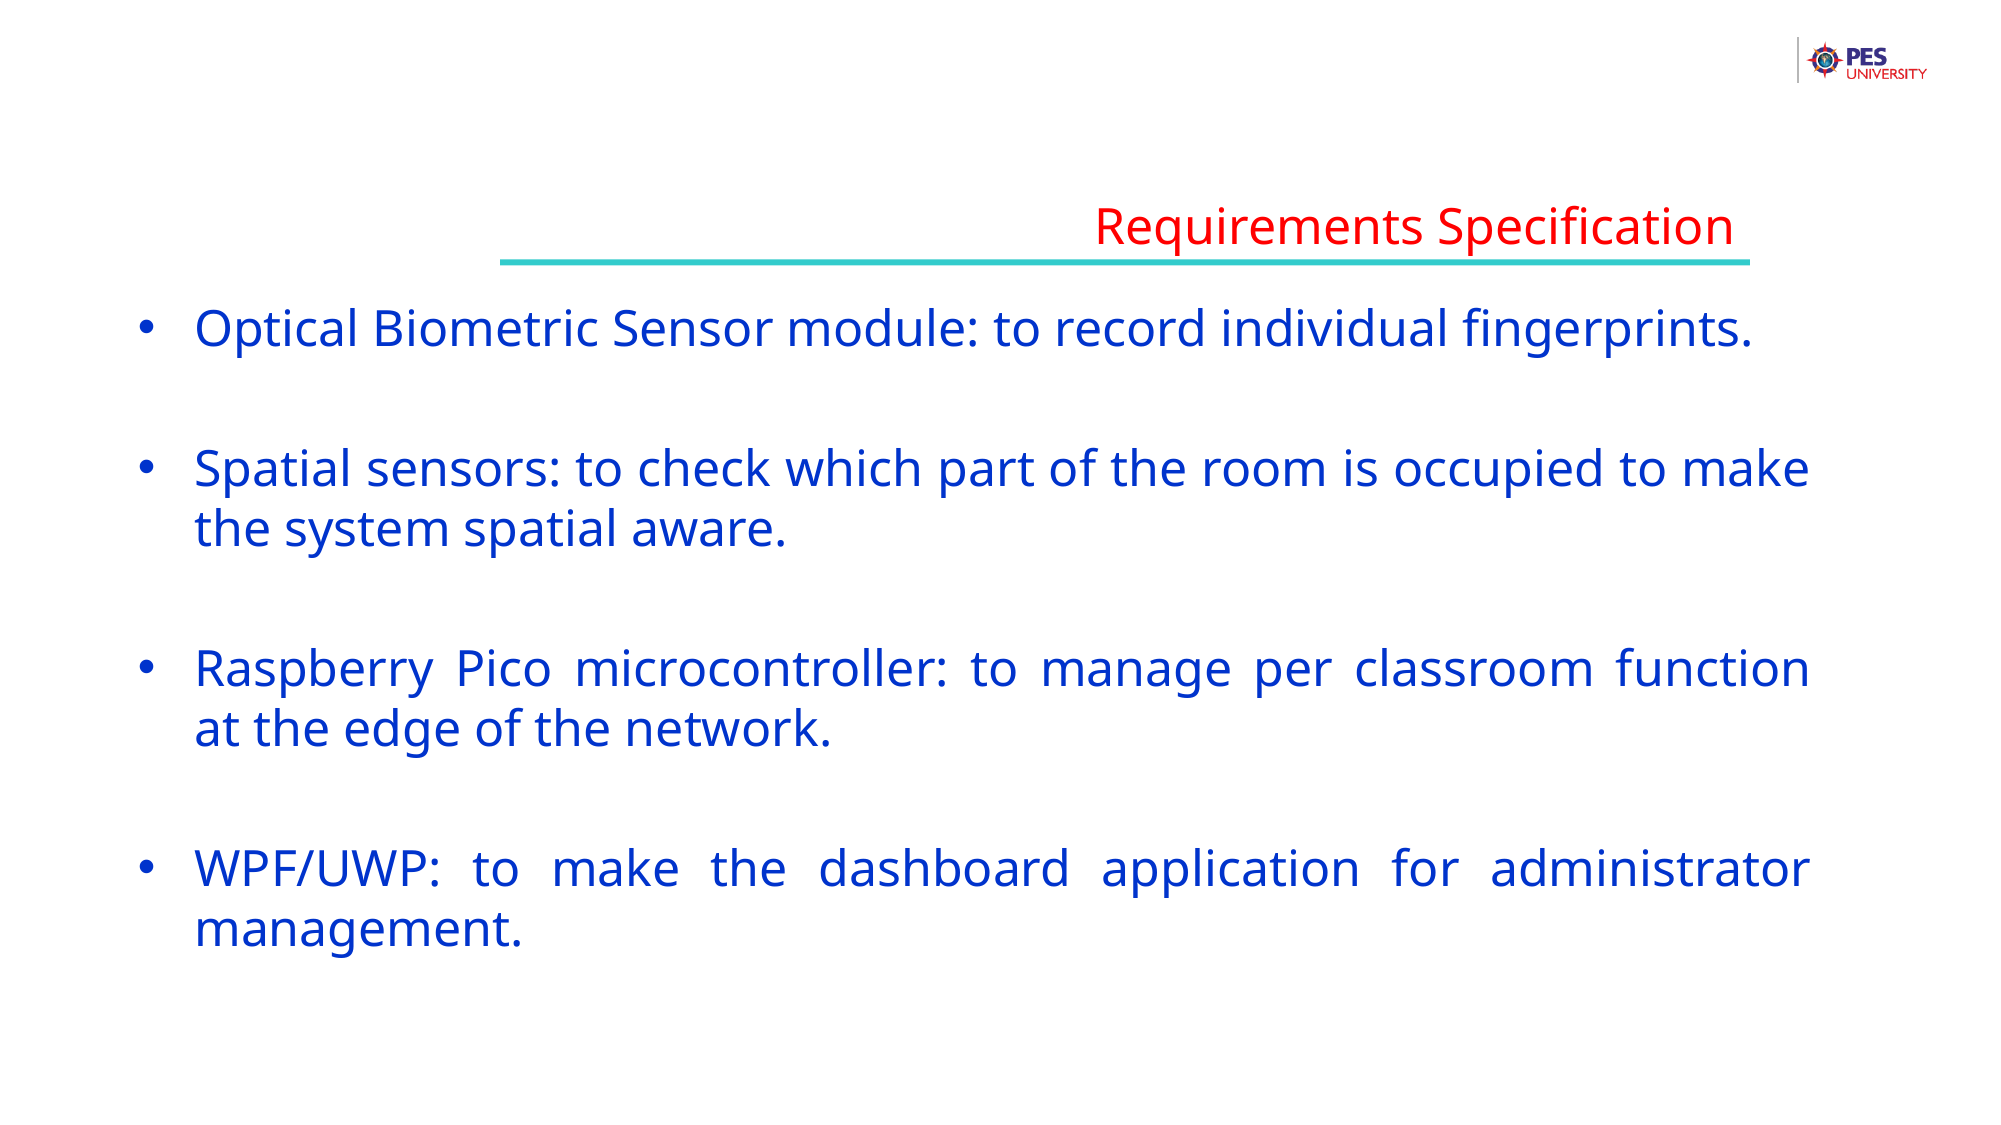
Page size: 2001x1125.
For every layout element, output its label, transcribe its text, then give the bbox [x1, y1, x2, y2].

picture [1806, 41, 1927, 79]
text_box [500, 259, 1750, 266]
text_box Requirements Specification [687, 187, 1750, 263]
text_box Optical Biometric Sensor module: to record individual fingerprints. Spatial sensors: to check which part of the room is occupied to make the system spatial aware. Raspberry Pico microcontroller: to manage per classroom function at the edge of the network. WPF/UWP: to make the dashboard application for administrator management. [66, 289, 1827, 1063]
